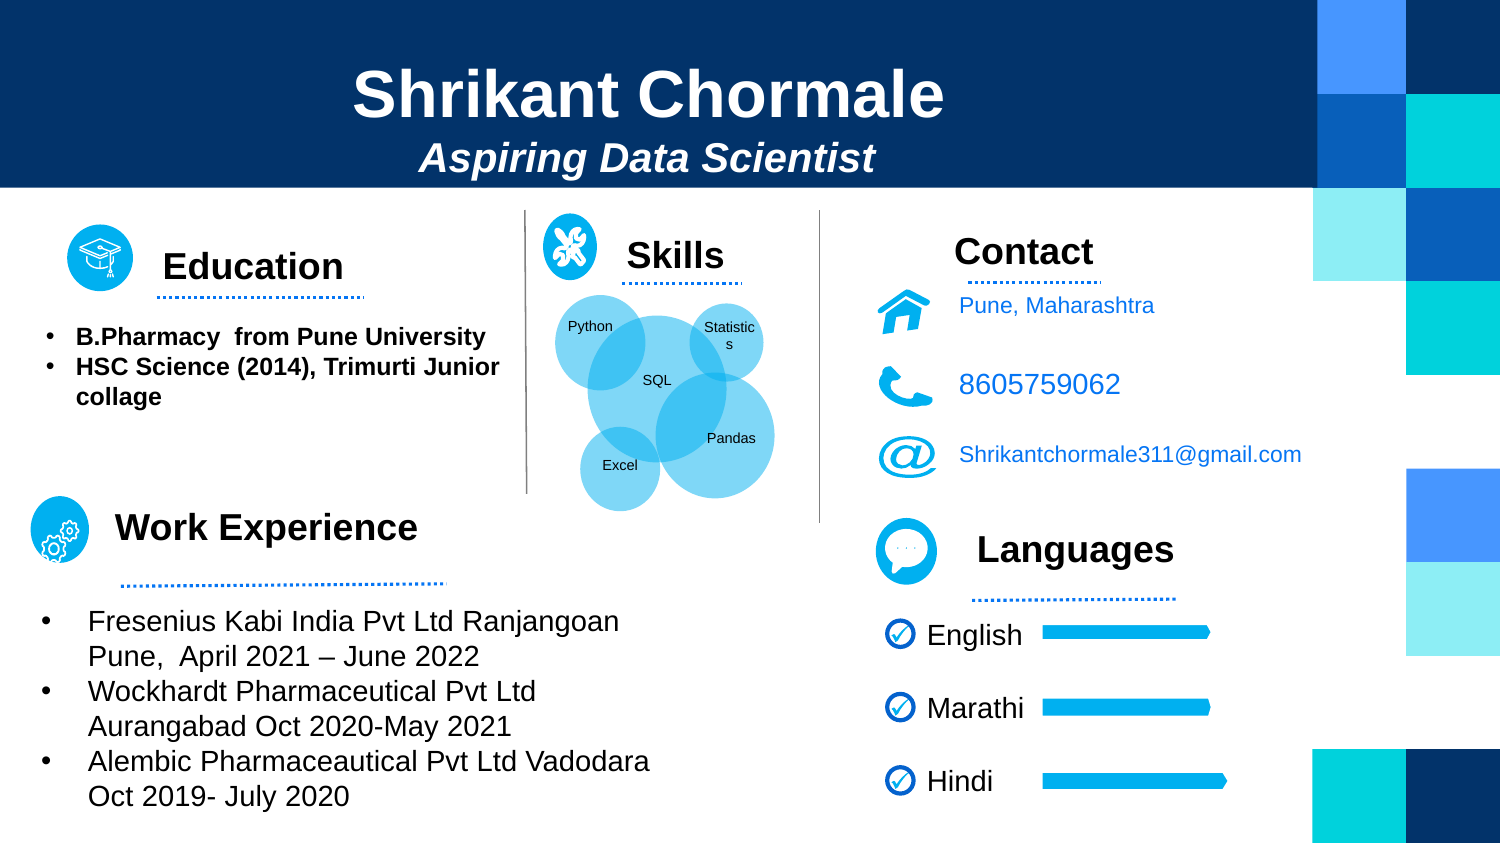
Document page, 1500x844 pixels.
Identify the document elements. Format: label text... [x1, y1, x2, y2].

title Shrikant Chormale Aspiring Data Scientist [0, 0, 1318, 188]
text_box B.Pharmacy from Pune University HSC Science (2014), Trimurti Junior collage [31, 313, 519, 448]
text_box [874, 283, 1353, 504]
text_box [875, 517, 1215, 601]
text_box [30, 494, 447, 587]
text_box Fresenius Kabi India Pvt Ltd Ranjangoan Pune, April 2021 – June 2022 Wockhardt Pharmaceutical Pvt Ltd Aurangabad Oct 2020-May 2021 Alembic Pharmaceautical Pvt Ltd Vadodara Oct 2019- July 2020 [26, 595, 690, 844]
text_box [545, 294, 786, 512]
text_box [542, 213, 775, 285]
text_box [886, 608, 1242, 806]
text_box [939, 219, 1126, 281]
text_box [66, 224, 389, 299]
